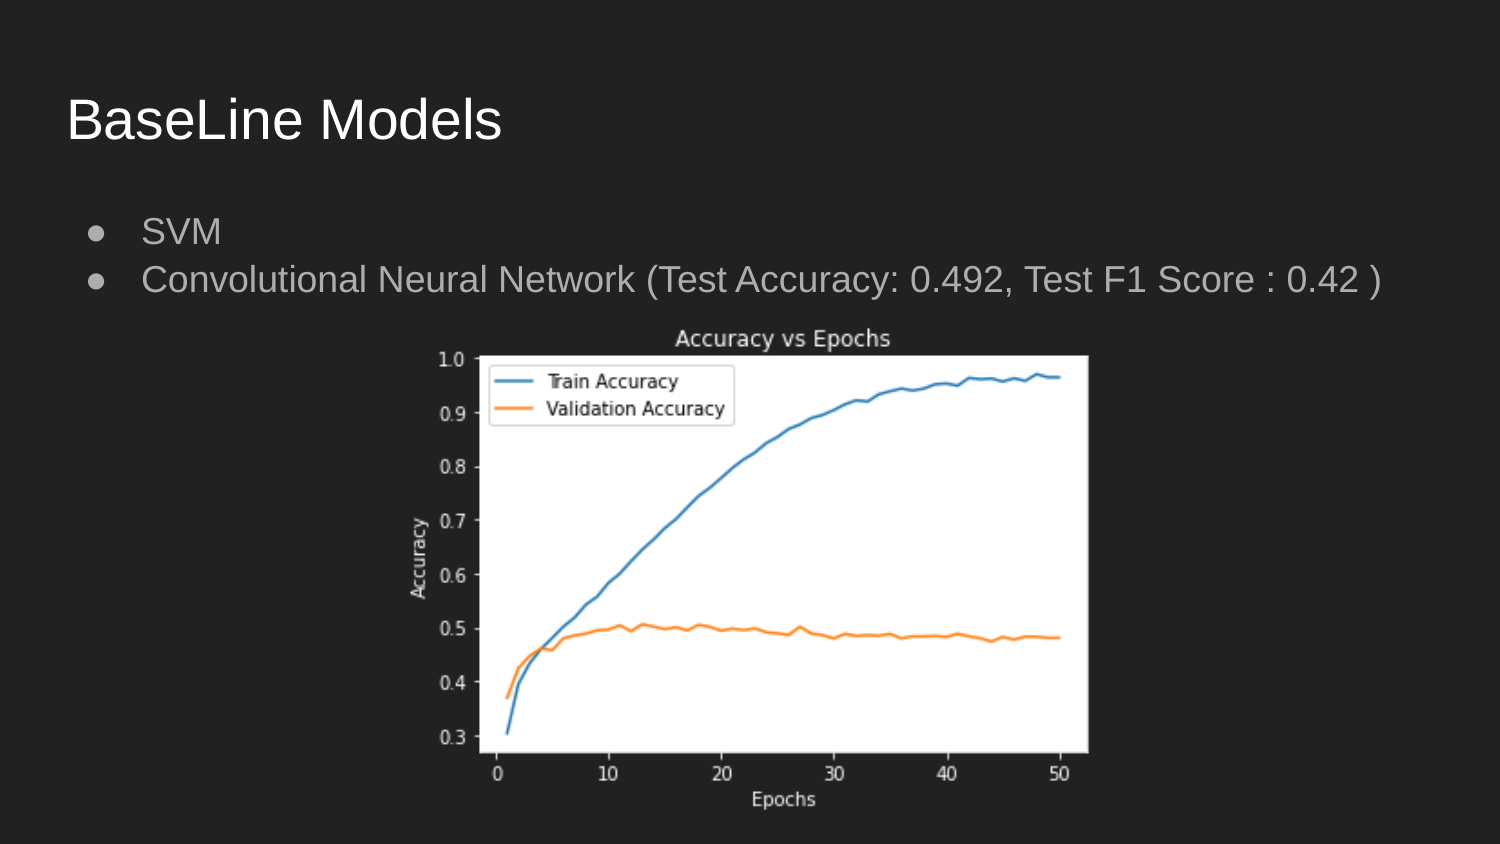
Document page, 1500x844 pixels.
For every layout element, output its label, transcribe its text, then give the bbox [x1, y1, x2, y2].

title BaseLine Models [51, 72, 1449, 167]
list SVM Convolutional Neural Network (Test Accuracy: 0.492, Test F1 Score : 0.42 ) [51, 189, 1449, 750]
picture [400, 316, 1100, 821]
